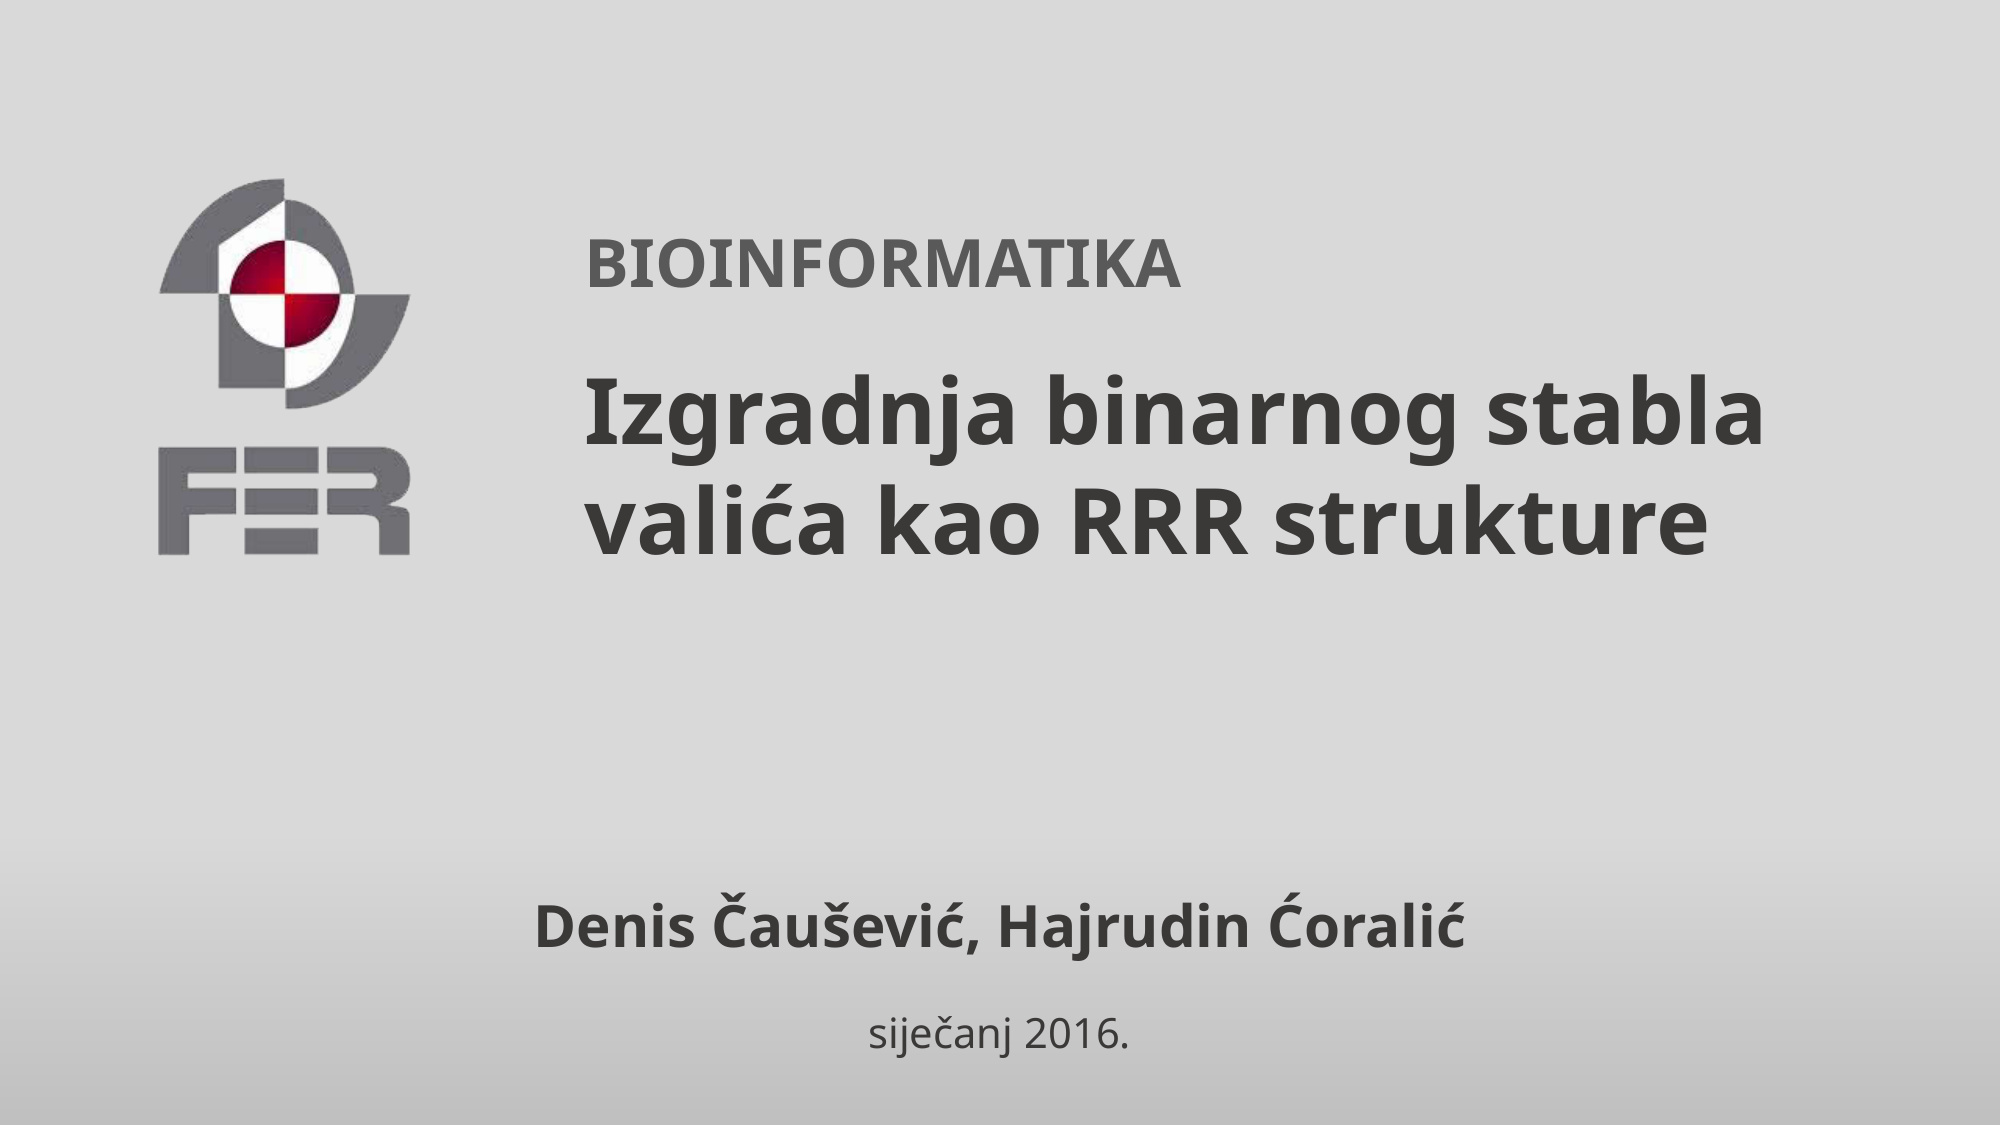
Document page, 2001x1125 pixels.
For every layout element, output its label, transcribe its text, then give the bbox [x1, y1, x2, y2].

picture [0, 136, 598, 606]
text_box siječanj 2016. [487, 987, 1513, 1077]
text_box BIOINFORMATIKA [598, 168, 1596, 353]
text_box Denis Čaušević, Hajrudin Ćoralić [470, 854, 1530, 994]
text_box Izgradnja binarnog stabla valića kao RRR strukture [569, 259, 1934, 666]
